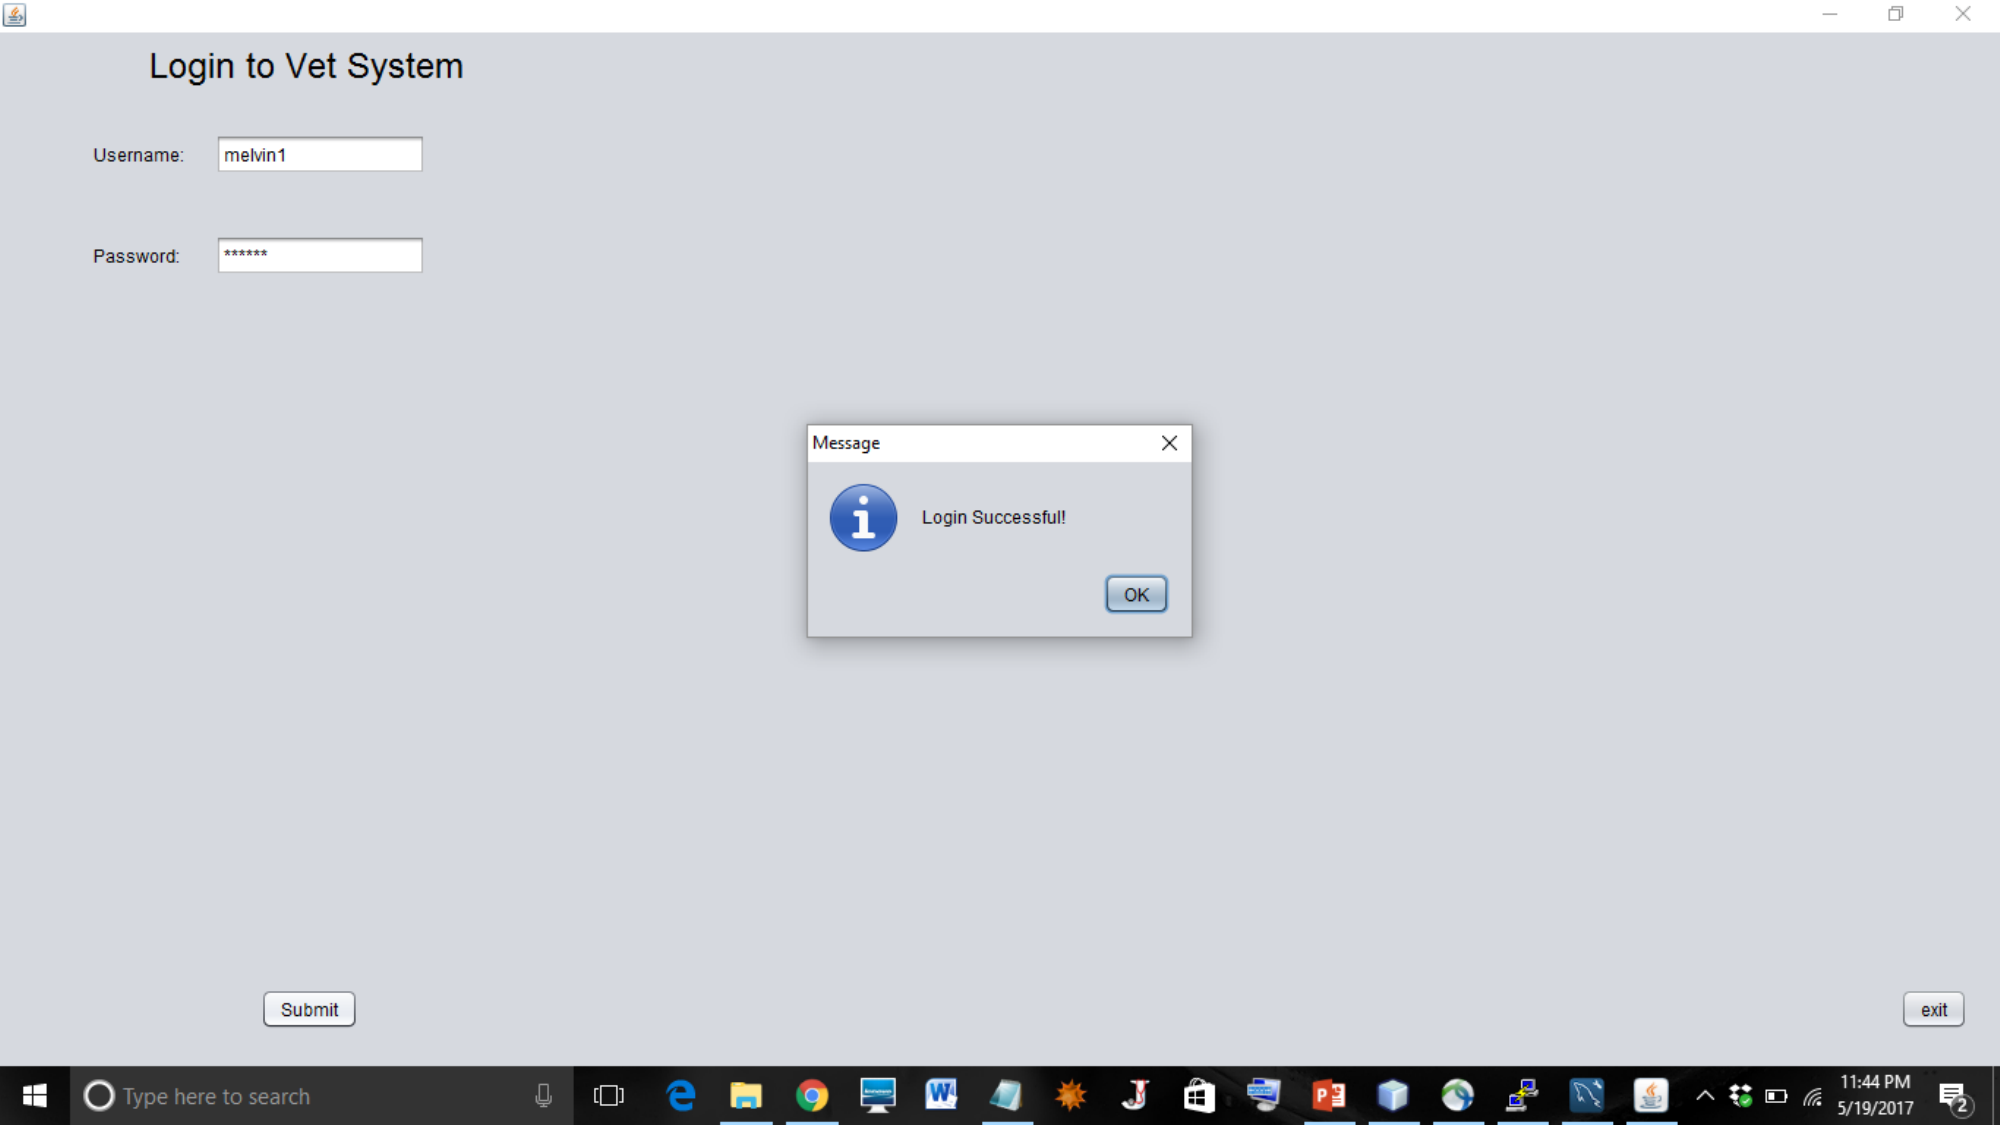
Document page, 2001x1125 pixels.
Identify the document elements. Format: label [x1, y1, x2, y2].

list [0, 0, 2000, 1125]
